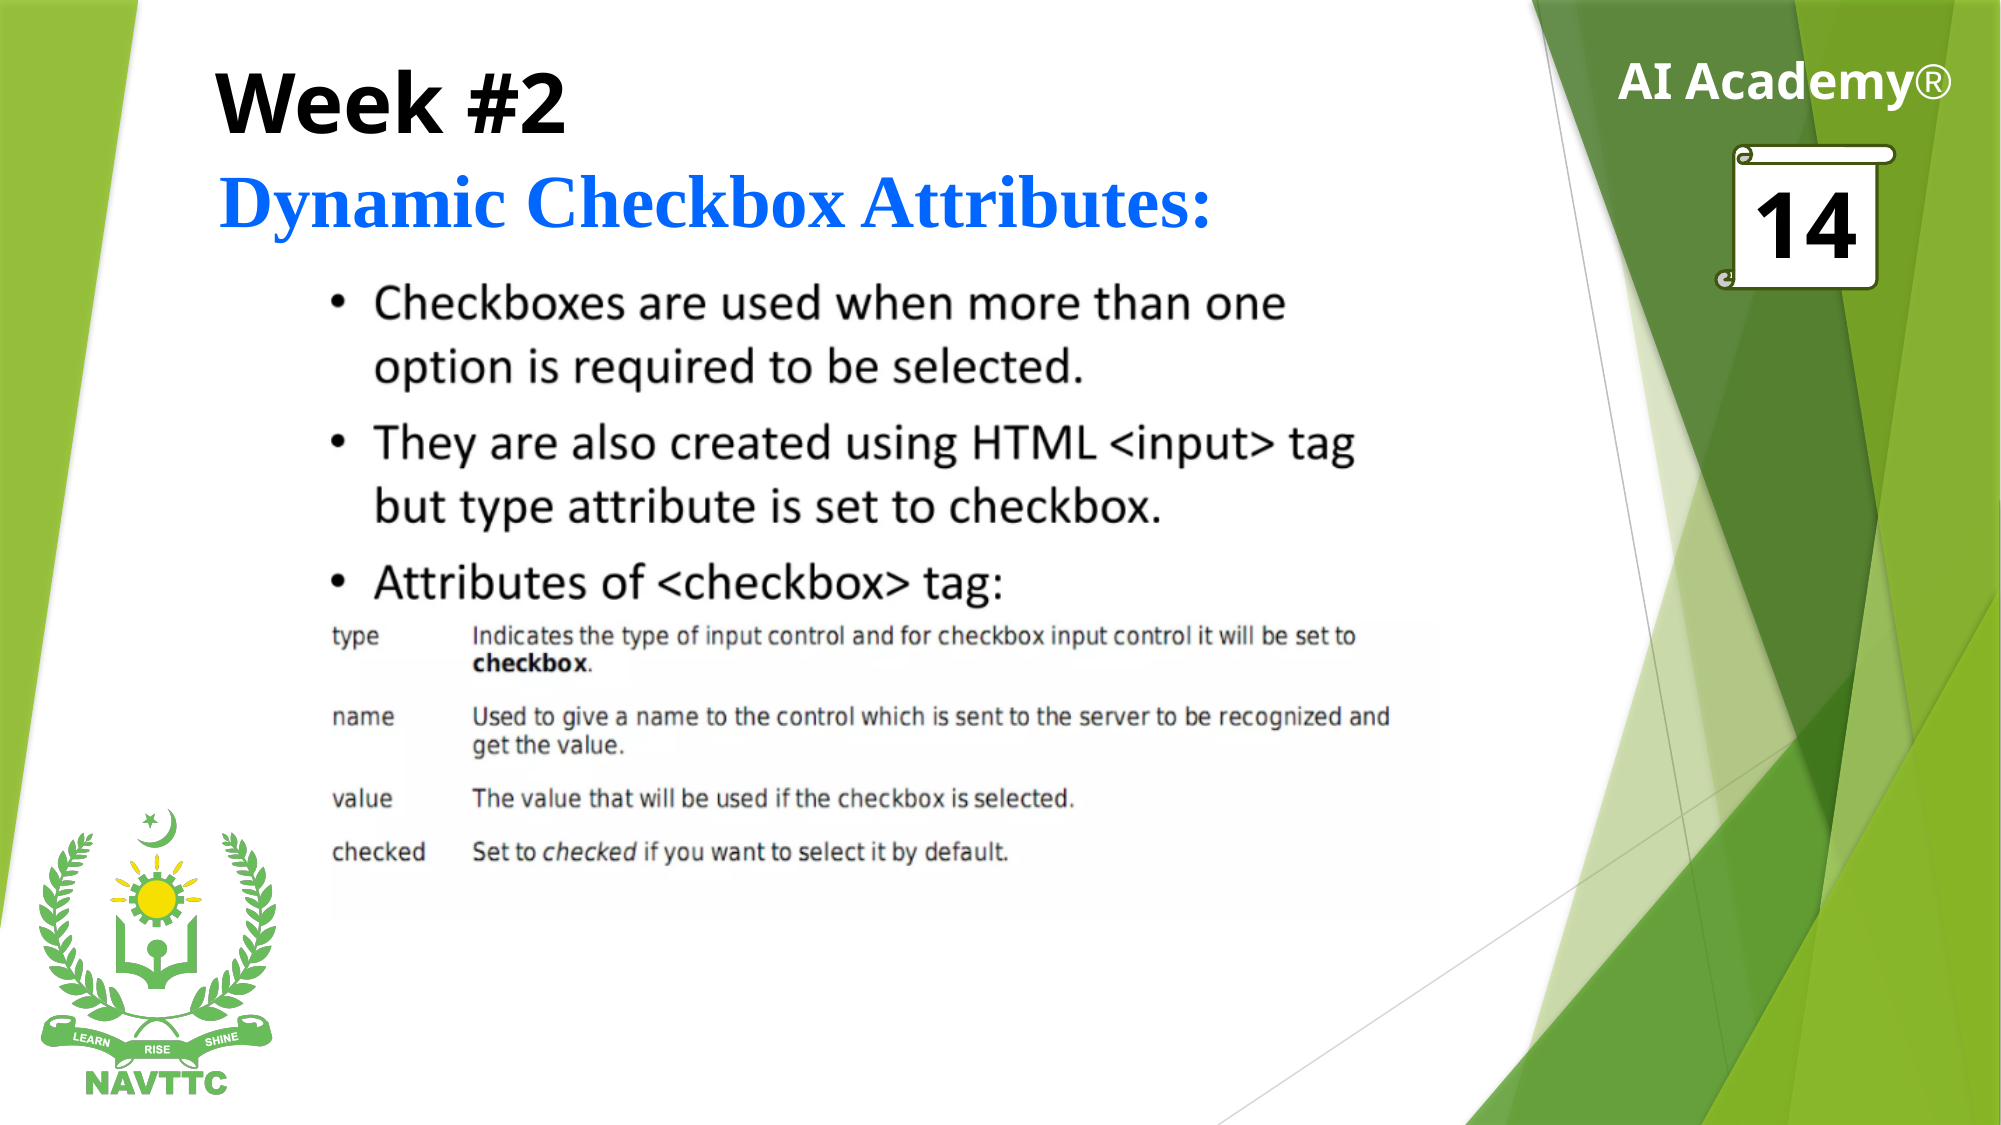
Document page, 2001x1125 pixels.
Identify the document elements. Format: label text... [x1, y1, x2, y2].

text_box 14 [1714, 143, 1897, 291]
text_box Dynamic Checkbox Attributes: [204, 145, 1563, 251]
text_box Week #2 [201, 42, 583, 158]
text_box AI Academy® [1604, 42, 2000, 118]
picture [0, 249, 1439, 1110]
